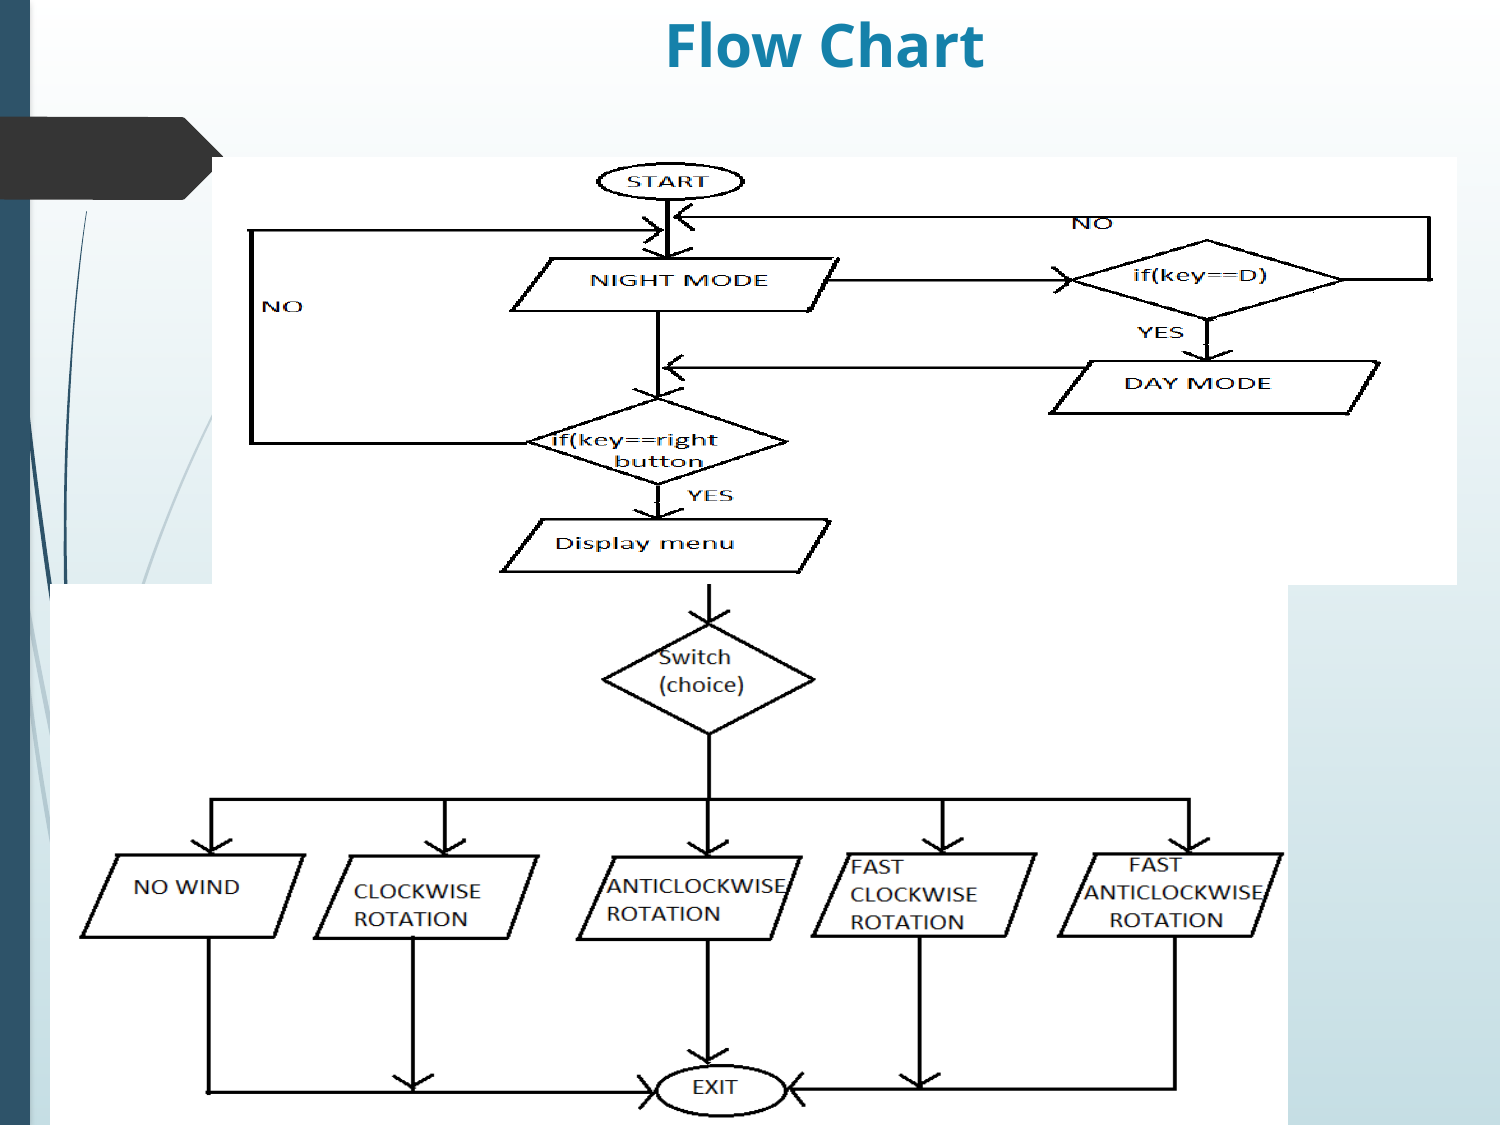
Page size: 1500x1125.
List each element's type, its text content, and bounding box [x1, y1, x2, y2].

title Flow Chart [399, 0, 1250, 88]
picture [49, 157, 1457, 1125]
